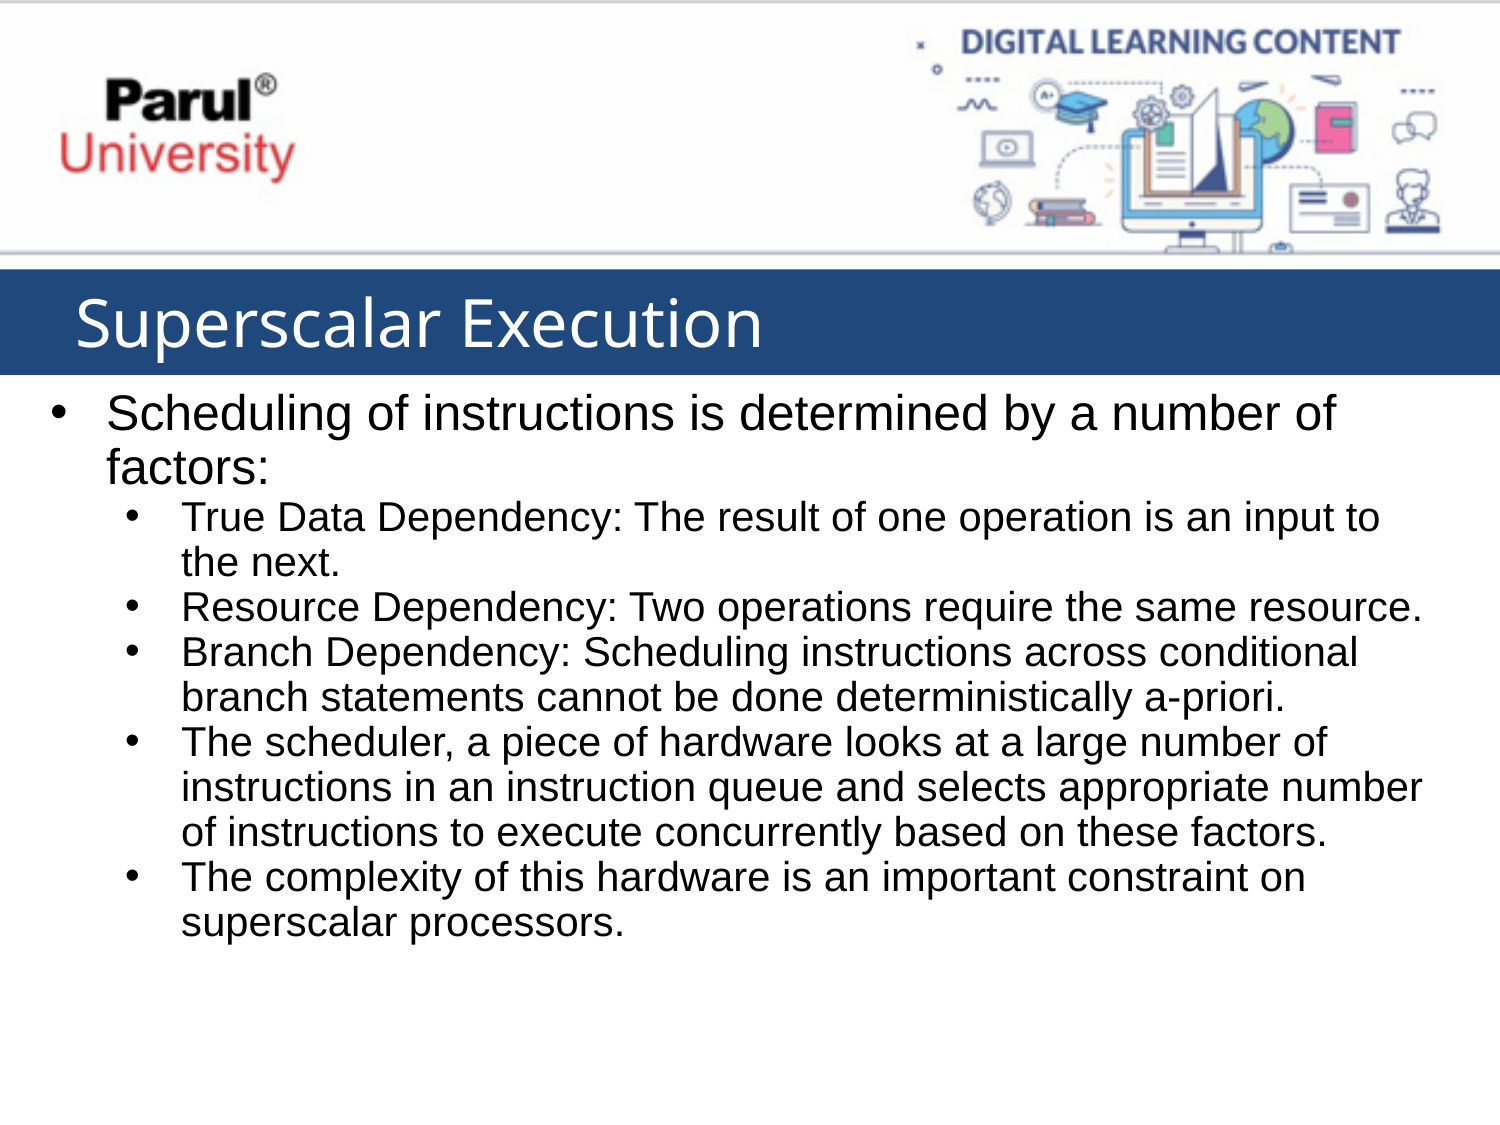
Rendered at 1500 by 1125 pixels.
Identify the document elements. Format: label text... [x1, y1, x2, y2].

list Scheduling of instructions is determined by a number of factors: True Data Dependency: The result of one operation is an input to the next. Resource Dependency: Two operations require the same resource. Branch Dependency: Scheduling instructions across conditional branch statements cannot be done deterministically a-priori. The scheduler, a piece of hardware looks at a large number of instructions in an instruction queue and selects appropriate number of instructions to execute concurrently based on these factors. The complexity of this hardware is an important constraint on superscalar processors. [50, 387, 1450, 1125]
title Superscalar Execution [75, 278, 1425, 362]
text_box [75, 45, 1425, 233]
picture [0, 0, 1500, 258]
